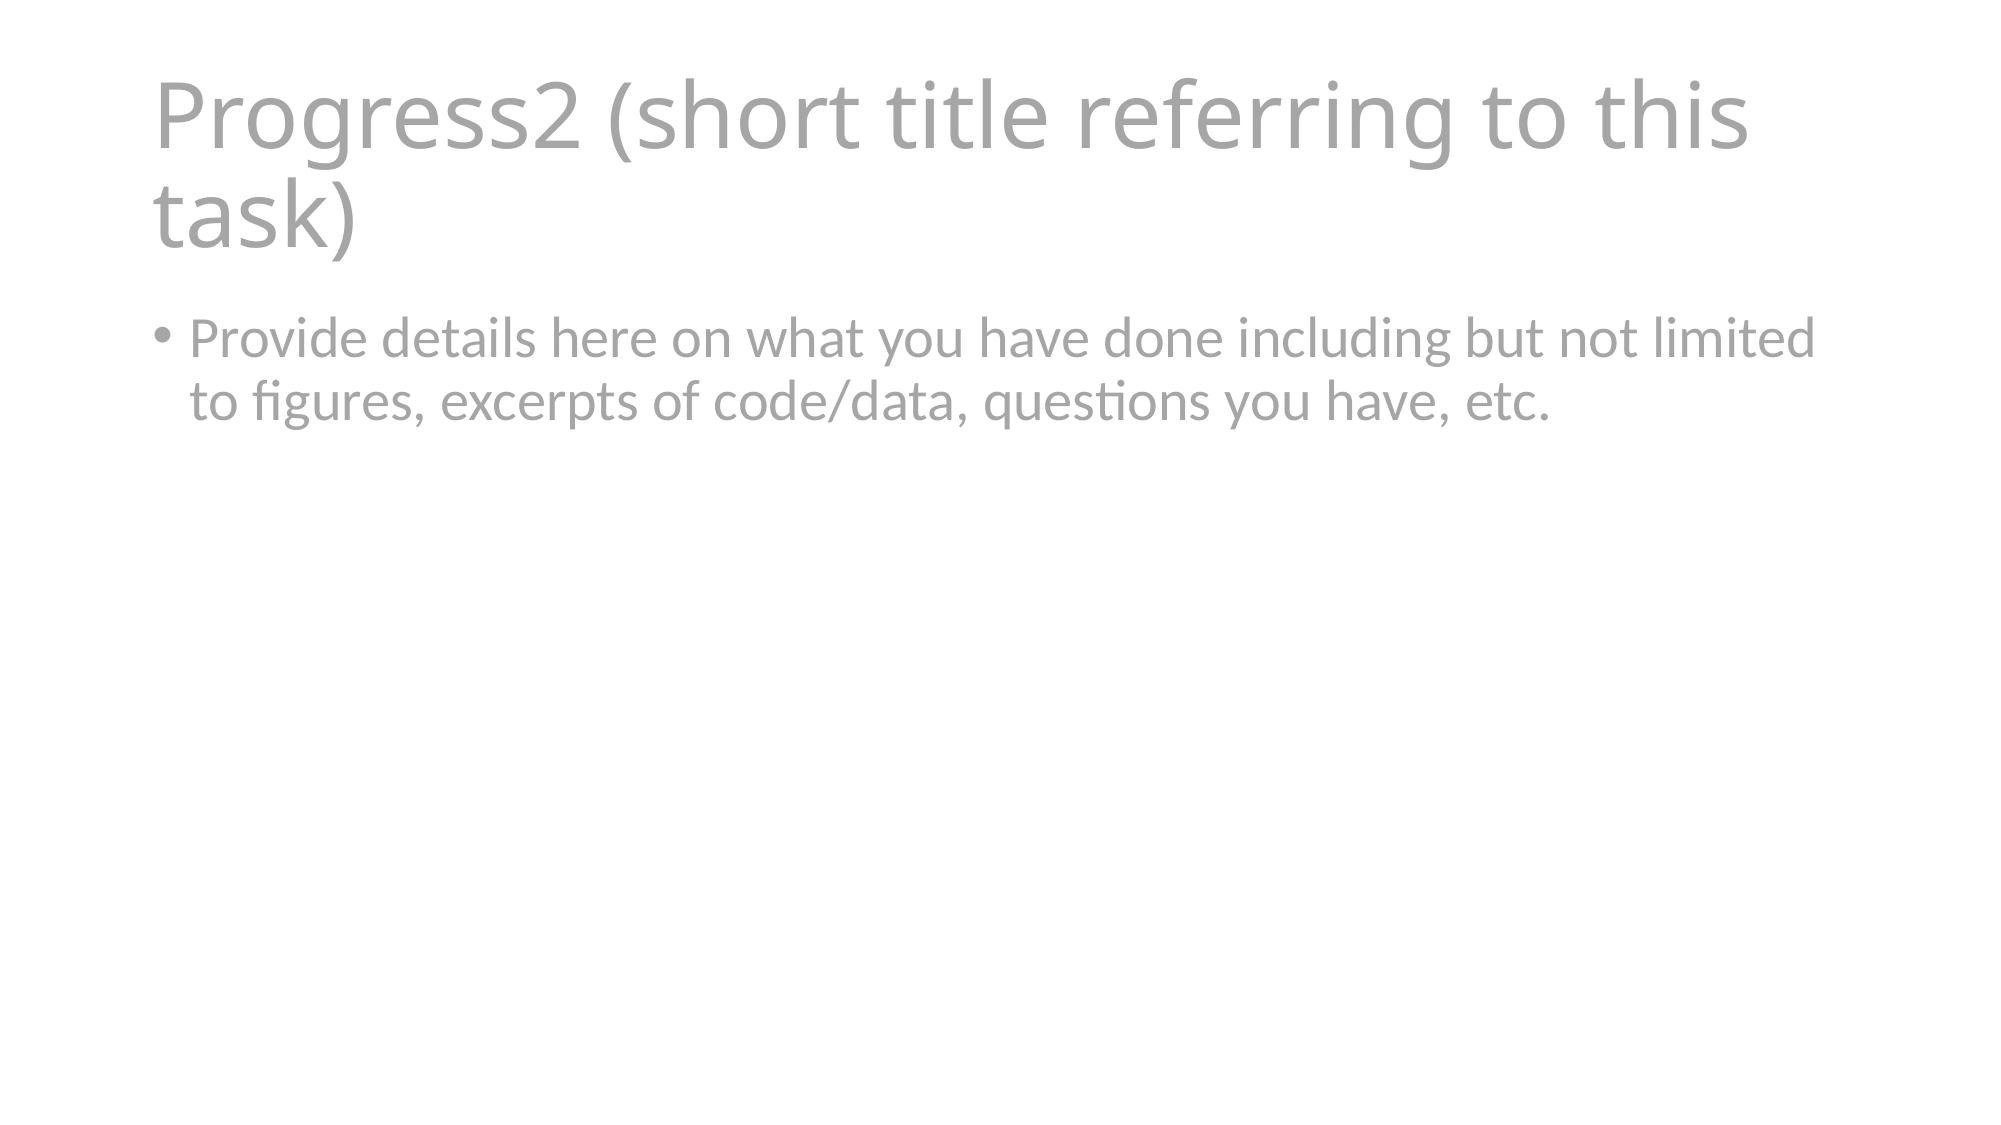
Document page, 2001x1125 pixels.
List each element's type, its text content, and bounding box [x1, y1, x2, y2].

title Progress2 (short title referring to this task) [137, 59, 1863, 278]
list Provide details here on what you have done including but not limited to figures, excerpts of code/data, questions you have, etc. [137, 299, 1863, 1014]
